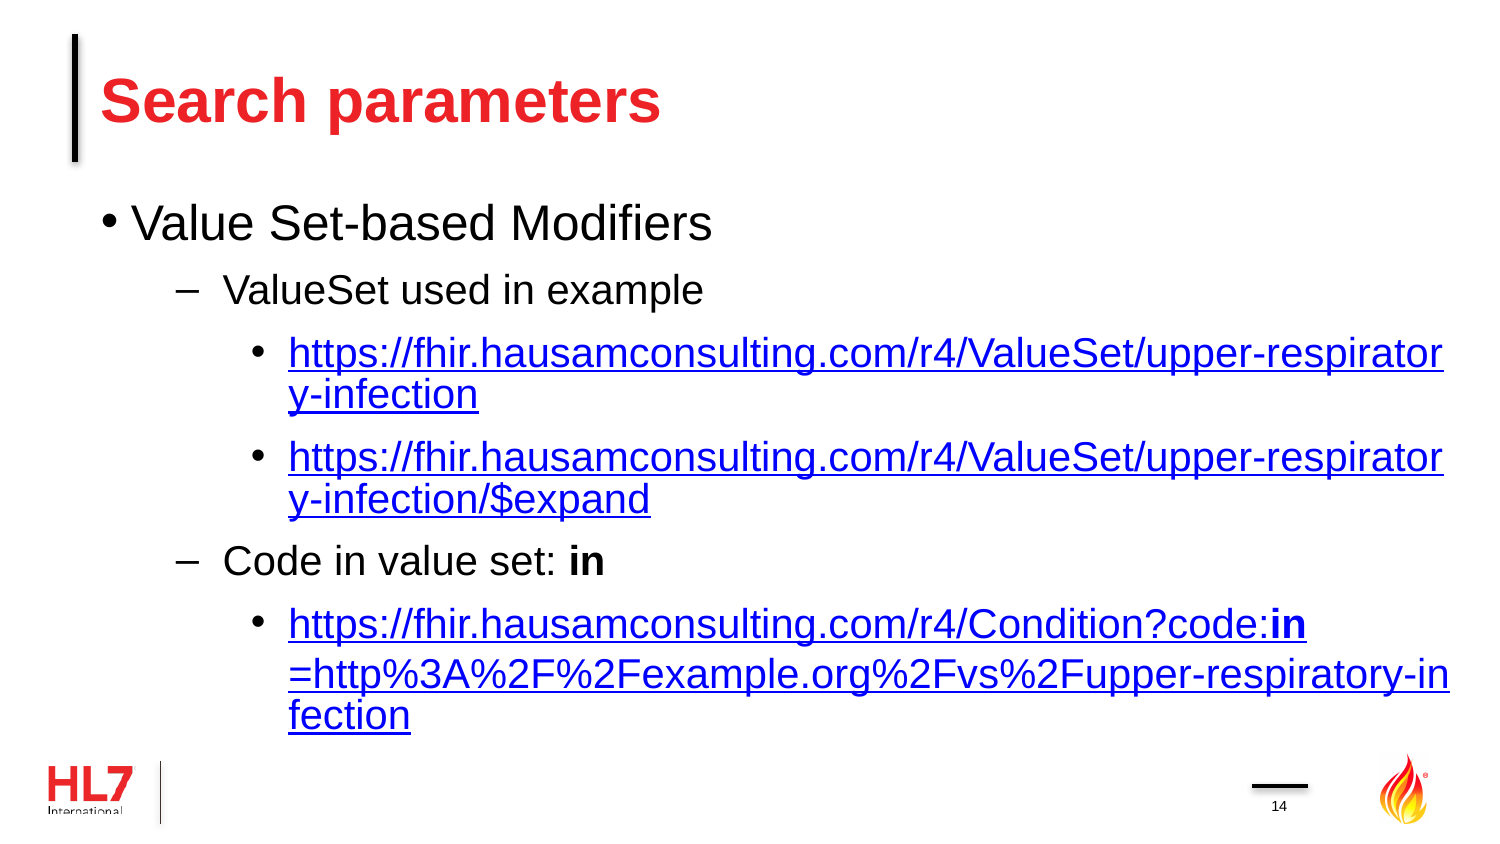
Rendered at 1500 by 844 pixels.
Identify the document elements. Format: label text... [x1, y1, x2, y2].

picture [1380, 753, 1428, 824]
slide_number 14 [1257, 788, 1302, 815]
list Value Set-based Modifiers ValueSet used in example https://fhir.hausamconsulting.com/r4/ValueSet/upper-respiratory-infection https://fhir.hausamconsulting.com/r4/ValueSet/upper-respiratory-infection/$expand Code in value set: in https://fhir.hausamconsulting.com/r4/Condition?code:in=http%3A%2F%2Fexample.org%2Fvs%2Fupper-respiratory-infection [100, 190, 1451, 671]
title Search parameters [100, 33, 1451, 163]
